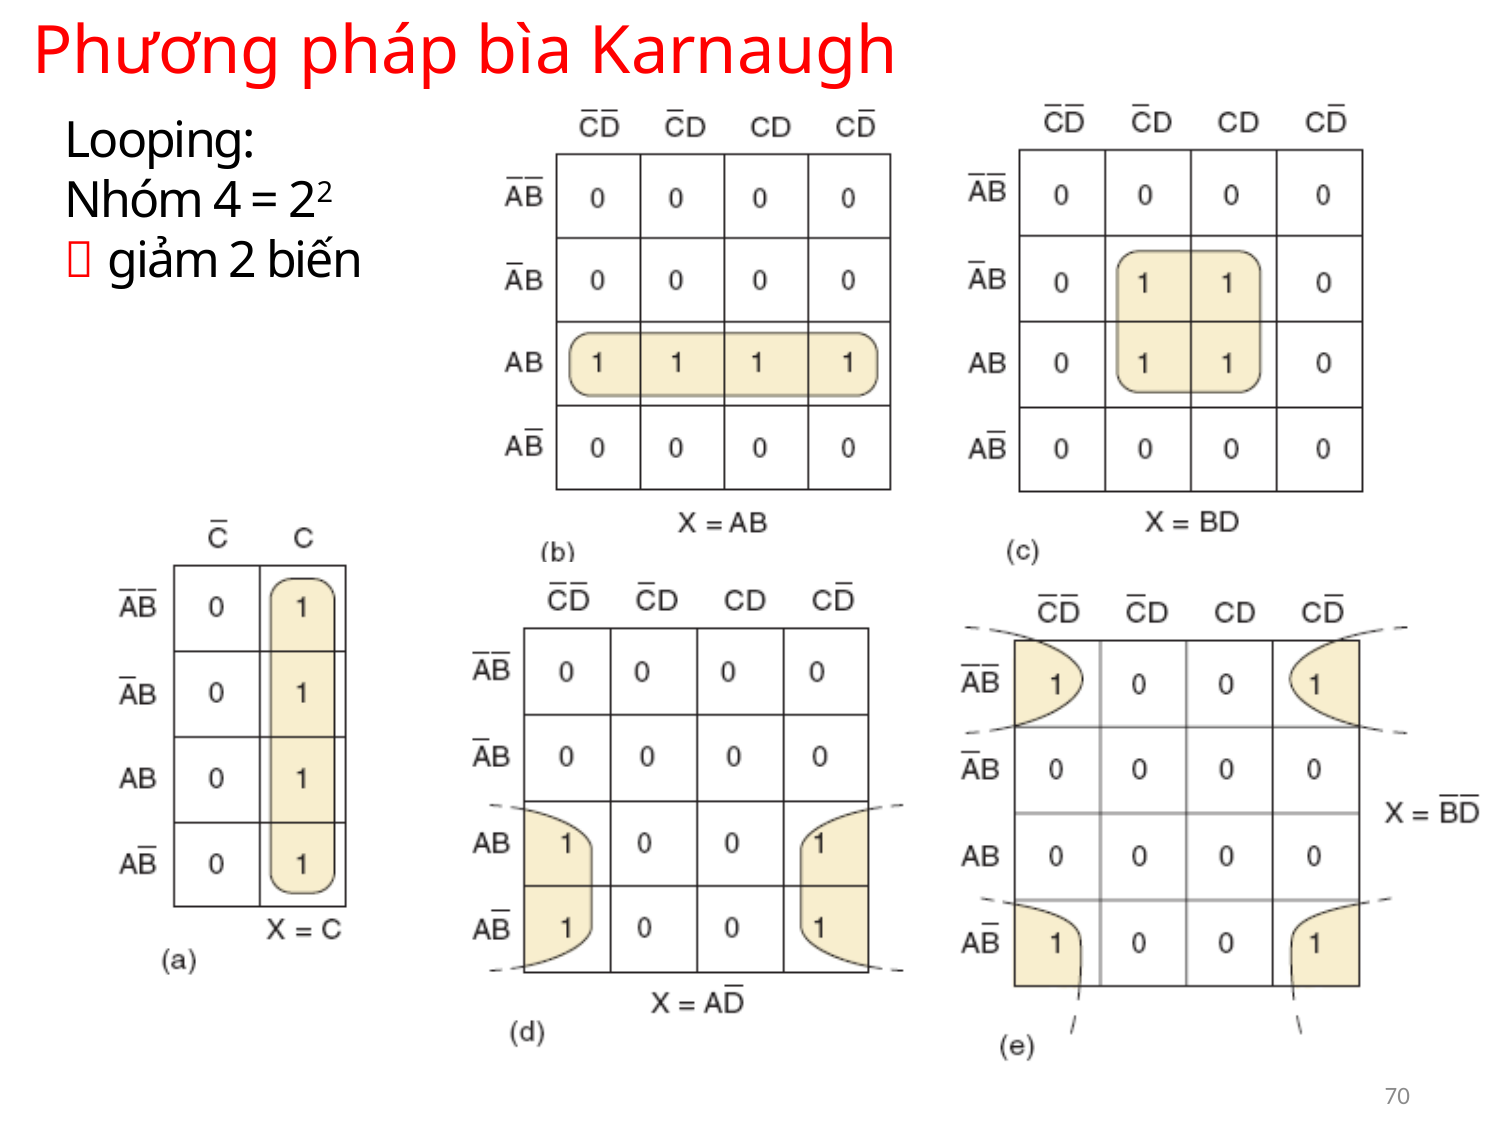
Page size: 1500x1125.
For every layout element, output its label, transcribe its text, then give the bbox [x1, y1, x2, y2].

text_box Phương pháp bìa Karnaugh [0, 0, 1250, 95]
slide_number 70 [1074, 1072, 1425, 1125]
picture [949, 86, 1500, 1063]
picture [438, 99, 919, 1067]
picture [99, 513, 376, 988]
text_box Looping: Nhóm 4 = 22  giảm 2 biến [49, 99, 425, 295]
